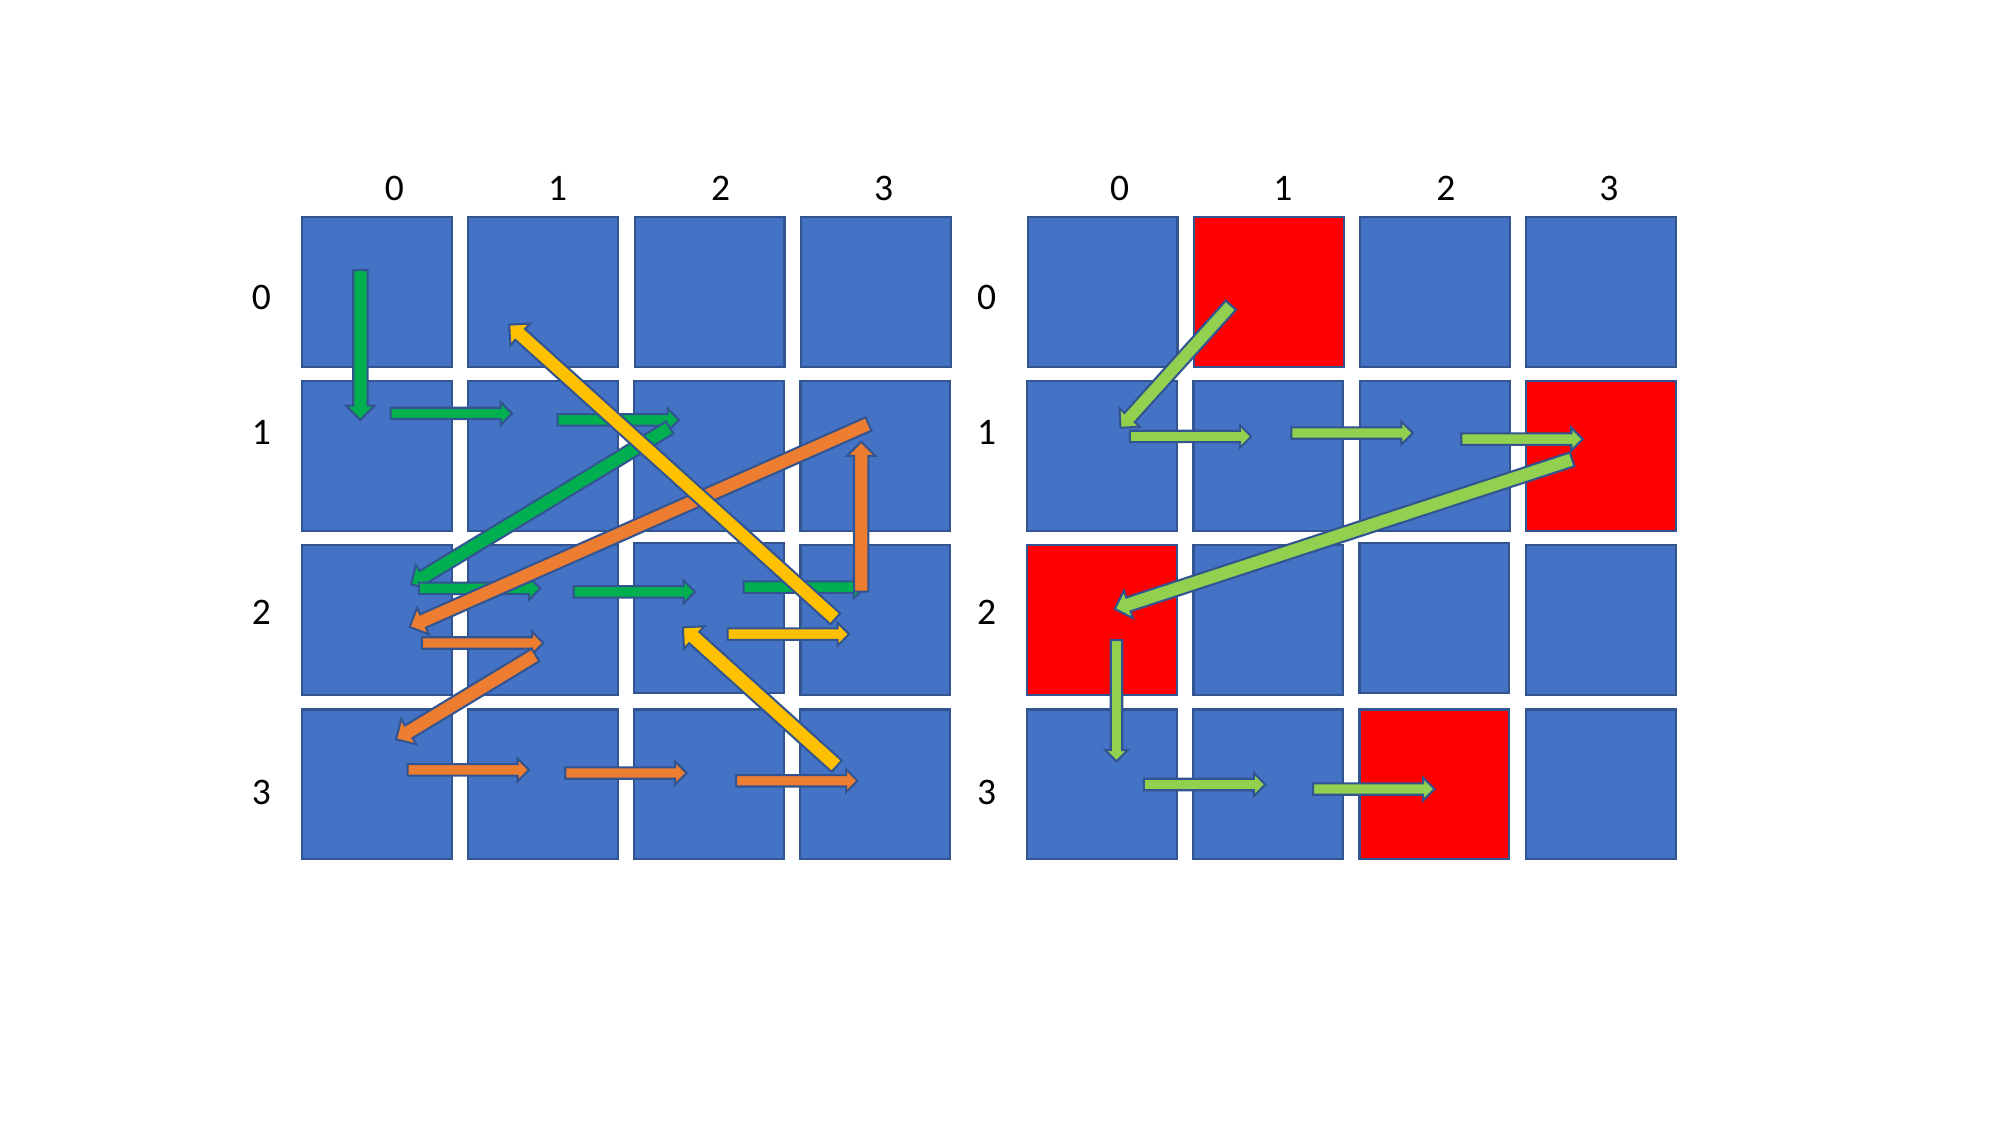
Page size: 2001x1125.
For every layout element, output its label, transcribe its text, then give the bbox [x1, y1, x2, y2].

text_box [1359, 380, 1511, 520]
text_box [409, 443, 641, 587]
text_box [1128, 422, 1253, 451]
text_box [1142, 770, 1267, 799]
text_box [1193, 216, 1345, 368]
text_box [1525, 380, 1677, 532]
text_box [799, 708, 951, 860]
text_box [681, 625, 844, 774]
text_box [1358, 542, 1510, 694]
text_box [420, 629, 545, 652]
text_box [389, 399, 514, 428]
text_box [503, 581, 542, 603]
text_box [648, 509, 725, 532]
text_box [301, 216, 453, 368]
text_box [1192, 380, 1344, 532]
text_box 0 1 2 3 [353, 156, 910, 216]
text_box [633, 708, 785, 860]
text_box [1359, 216, 1511, 368]
text_box [742, 580, 794, 594]
text_box [467, 216, 619, 368]
text_box [301, 708, 453, 860]
text_box [806, 580, 861, 602]
text_box [1192, 708, 1344, 860]
text_box [408, 496, 700, 636]
text_box [1026, 544, 1178, 696]
text_box [634, 216, 786, 368]
text_box [643, 420, 675, 445]
text_box [844, 440, 878, 593]
text_box [1026, 380, 1178, 532]
text_box [799, 380, 951, 532]
text_box [467, 544, 619, 696]
text_box [394, 647, 541, 746]
text_box [1358, 708, 1510, 860]
text_box 0 1 2 3 [1078, 156, 1635, 216]
text_box [1192, 544, 1344, 696]
text_box [1525, 544, 1677, 696]
text_box [703, 415, 873, 500]
text_box [800, 216, 952, 368]
text_box [564, 759, 689, 787]
text_box [572, 577, 697, 606]
text_box [1027, 216, 1179, 368]
text_box [1380, 489, 1511, 532]
text_box [1525, 708, 1677, 860]
text_box [1312, 775, 1436, 803]
text_box [1026, 708, 1178, 860]
text_box [556, 413, 609, 427]
text_box [799, 544, 951, 696]
text_box [406, 755, 531, 784]
text_box [467, 380, 619, 532]
text_box [621, 405, 681, 429]
text_box [1113, 451, 1576, 621]
text_box [735, 766, 860, 795]
text_box [301, 380, 453, 532]
text_box [343, 268, 378, 422]
text_box [1460, 425, 1585, 452]
text_box [1118, 299, 1238, 429]
text_box [301, 544, 453, 696]
text_box [417, 581, 490, 596]
text_box 0 1 2 3 [237, 265, 286, 865]
text_box [633, 542, 785, 694]
text_box [633, 456, 685, 518]
text_box [1102, 639, 1131, 763]
text_box 0 1 2 3 [962, 265, 1011, 865]
text_box [633, 380, 785, 487]
text_box [726, 620, 851, 649]
text_box [1525, 216, 1677, 368]
text_box [508, 322, 842, 626]
text_box [1290, 419, 1415, 448]
text_box [467, 708, 619, 860]
text_box [718, 471, 785, 532]
